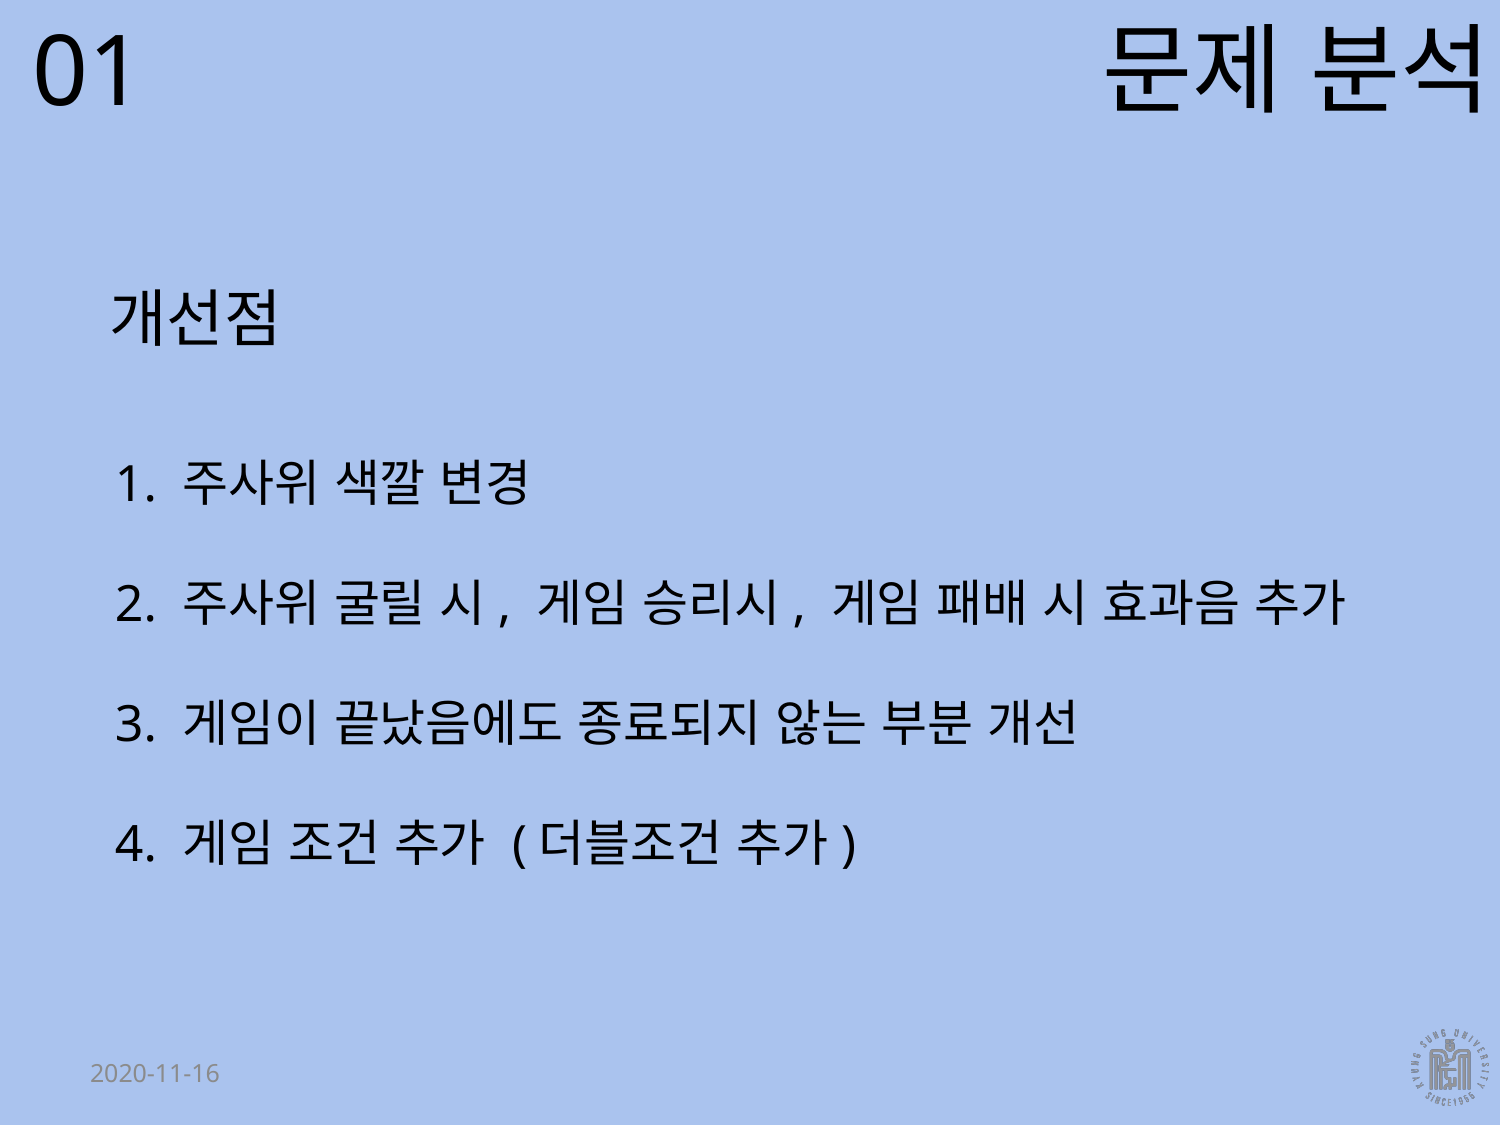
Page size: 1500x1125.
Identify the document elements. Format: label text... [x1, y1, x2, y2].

text_box 01 [17, 0, 242, 133]
picture [1411, 1029, 1489, 1107]
text_box 1. 주사위 색깔 변경 2. 주사위 굴릴 시, 게임 승리시, 게임 패배 시 효과음 추가 3. 게임이 끝났음에도 종료되지 않는 부분 개선 4. 게임 조건 추가 (더블조건 추가) [100, 444, 1400, 940]
text_box 개선점 [94, 271, 845, 362]
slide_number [75, 1042, 425, 1103]
text_box 문제 분석 [533, 0, 1500, 133]
